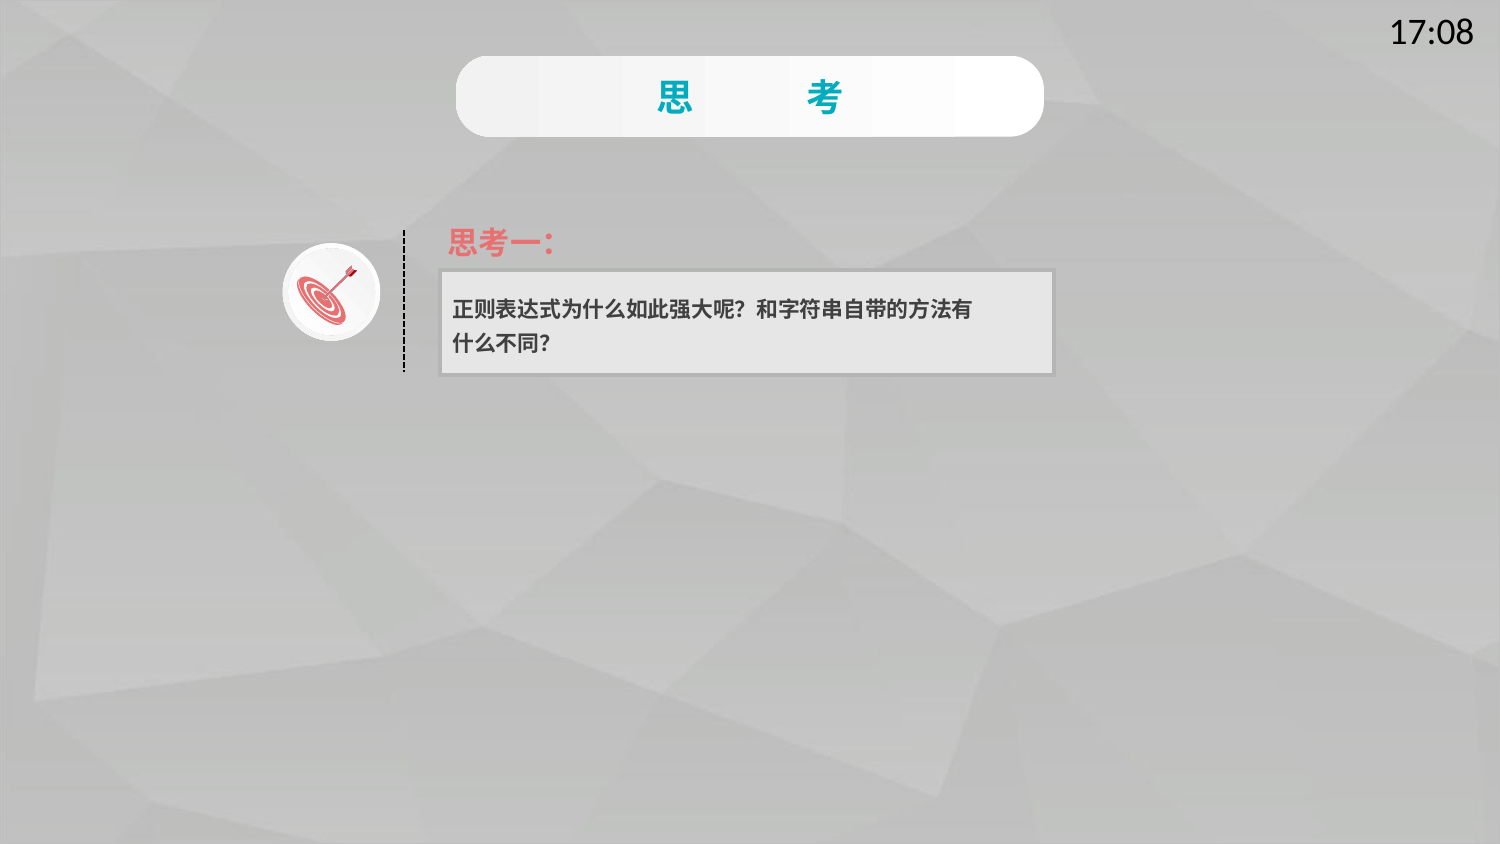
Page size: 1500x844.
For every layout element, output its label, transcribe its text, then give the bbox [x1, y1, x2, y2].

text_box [440, 269, 1054, 375]
text_box 思 考 [454, 54, 1046, 138]
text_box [282, 243, 381, 341]
picture [1, 1, 1499, 843]
text_box 思考一： [439, 218, 582, 265]
